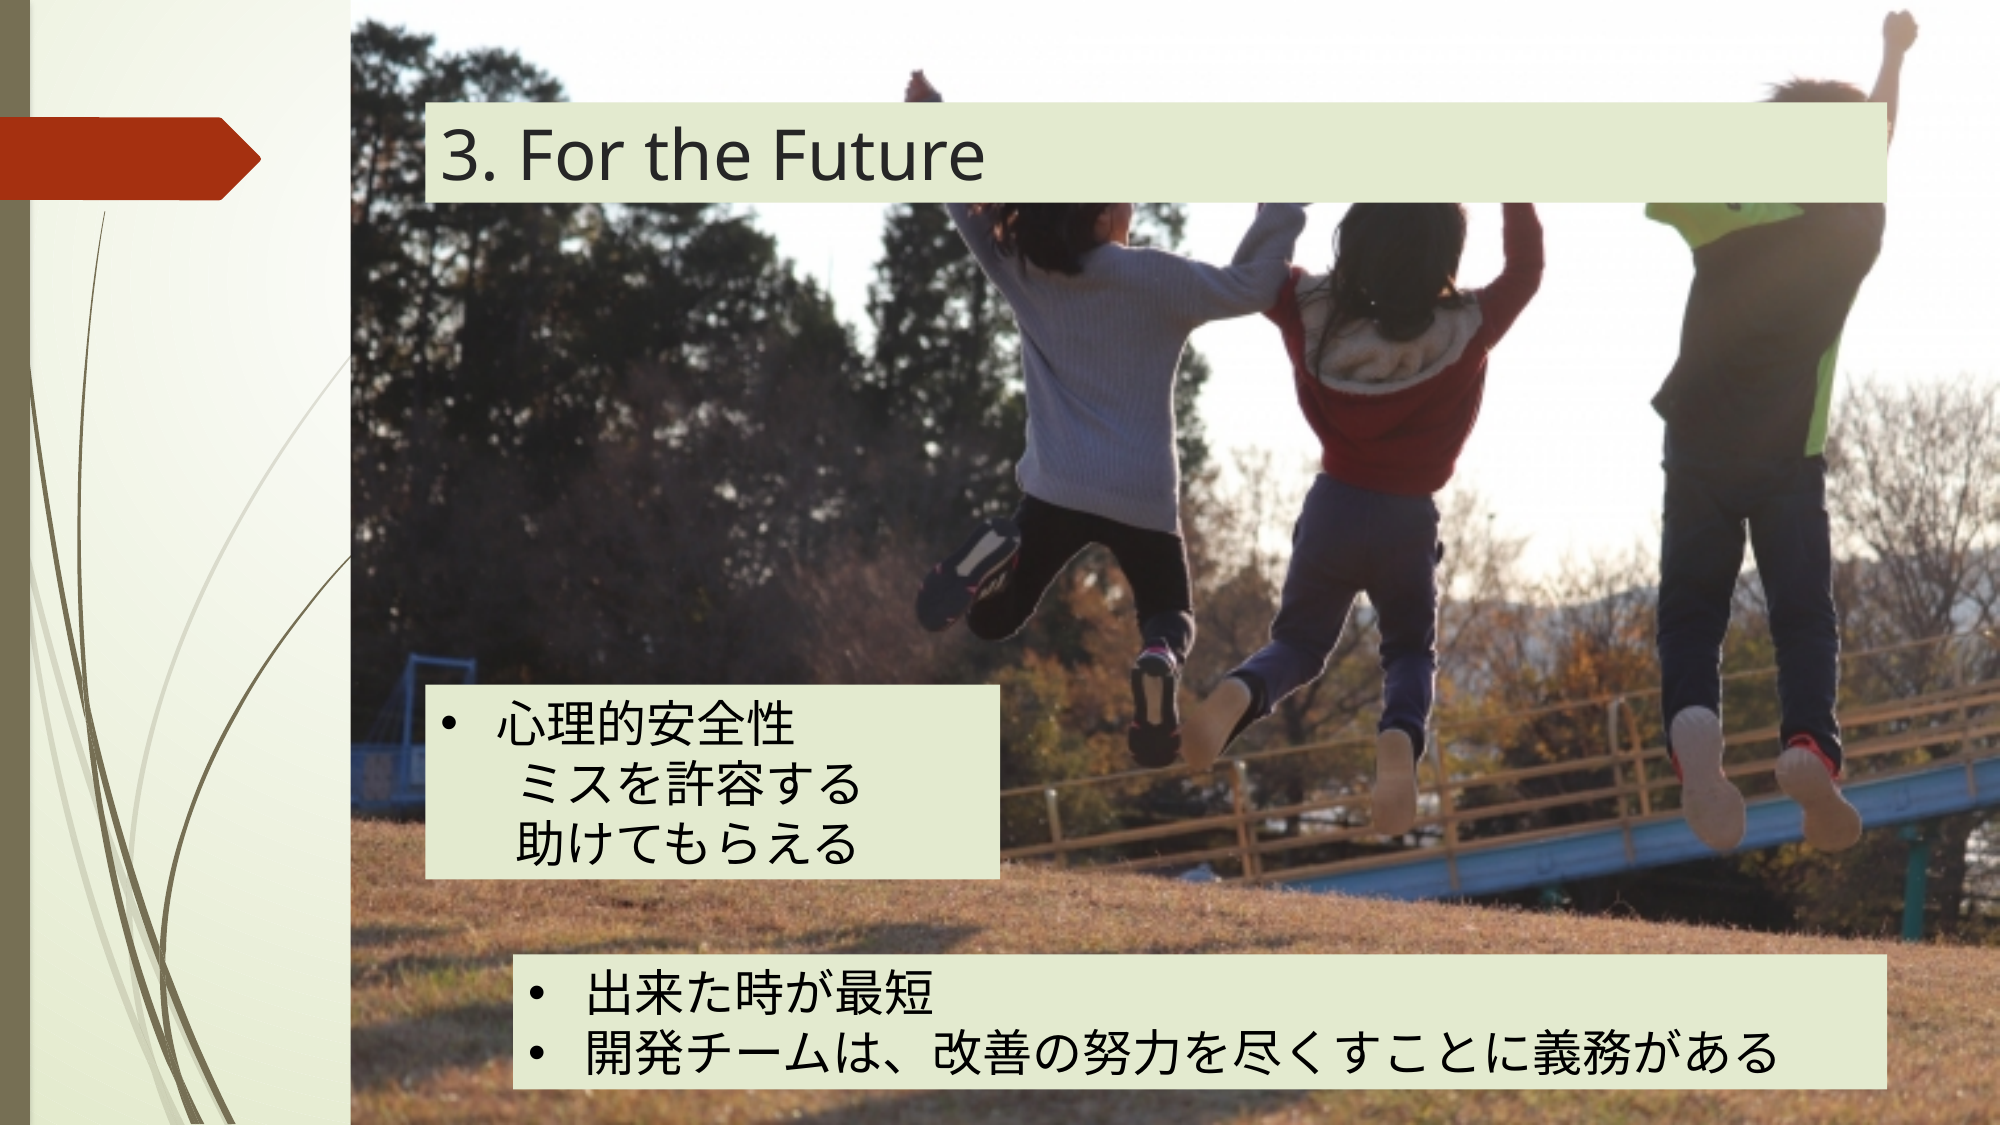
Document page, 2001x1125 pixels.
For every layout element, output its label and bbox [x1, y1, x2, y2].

picture [350, 0, 2000, 1125]
